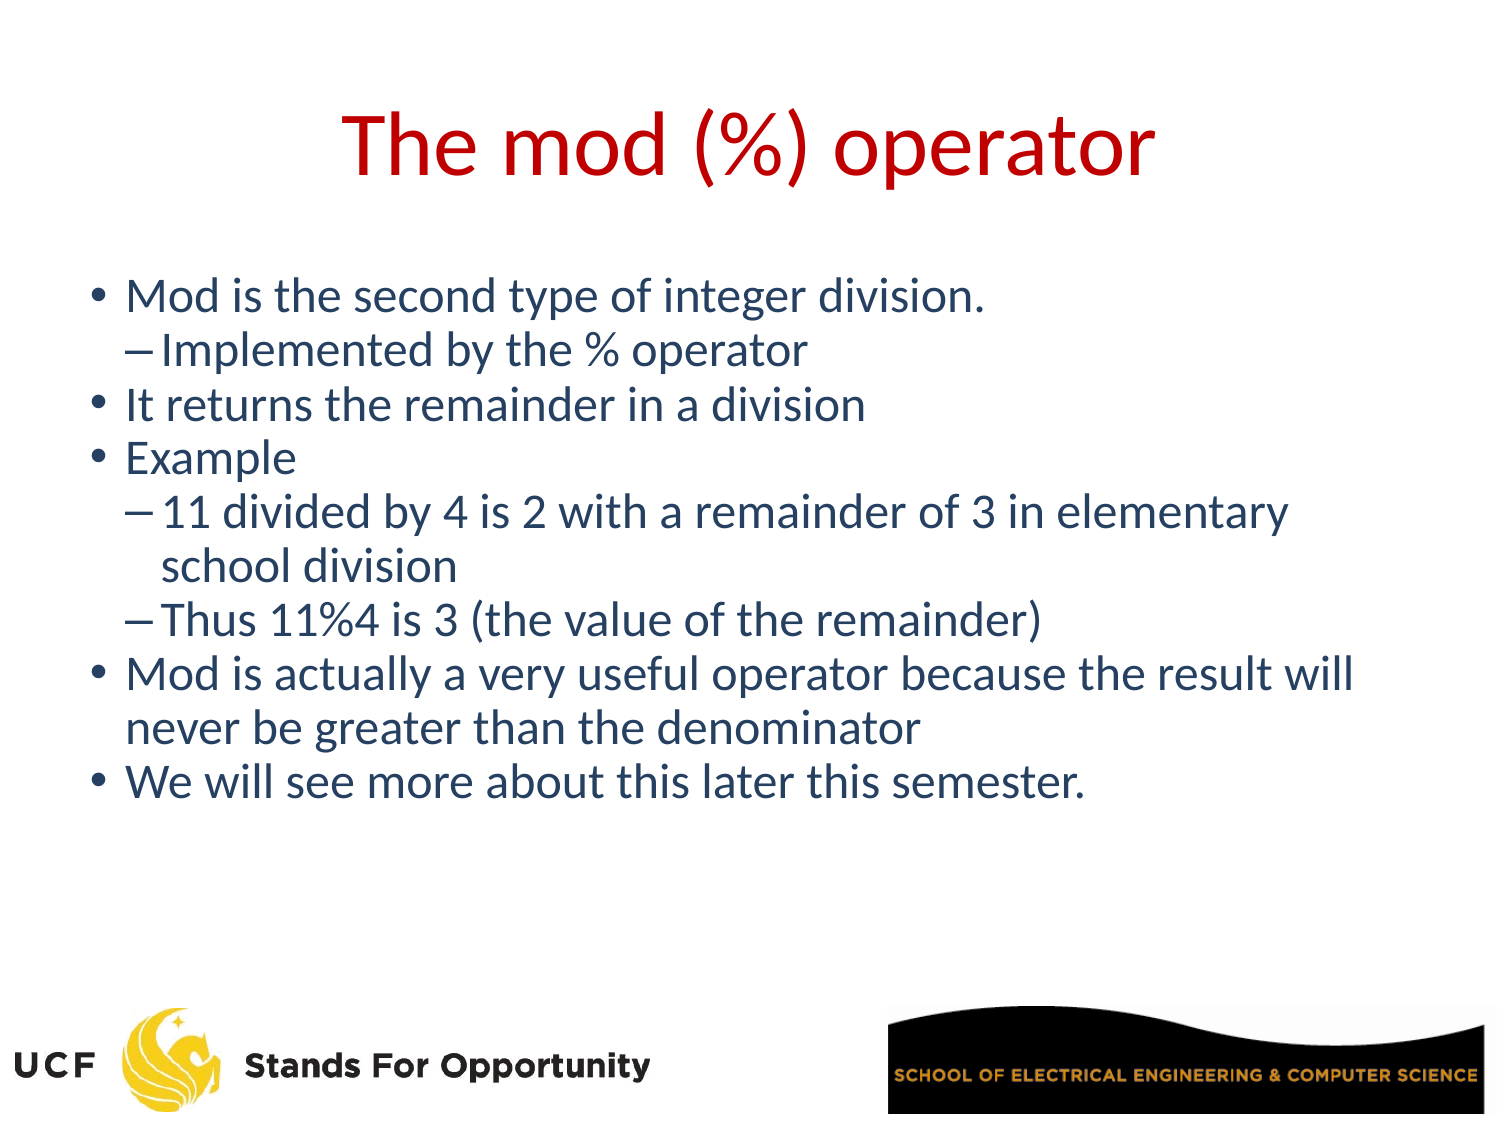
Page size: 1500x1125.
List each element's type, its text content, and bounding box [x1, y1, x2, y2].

picture [887, 1006, 1497, 1114]
picture [15, 1008, 650, 1112]
text_box The mod (%) operator [74, 45, 1425, 233]
text_box Mod is the second type of integer division. Implemented by the % operator It returns the remainder in a division Example 11 divided by 4 is 2 with a remainder of 3 in elementary school division Thus 11%4 is 3 (the value of the remainder) Mod is actually a very useful operator because the result will never be greater than the denominator We will see more about this later this semester. [74, 262, 1425, 1005]
